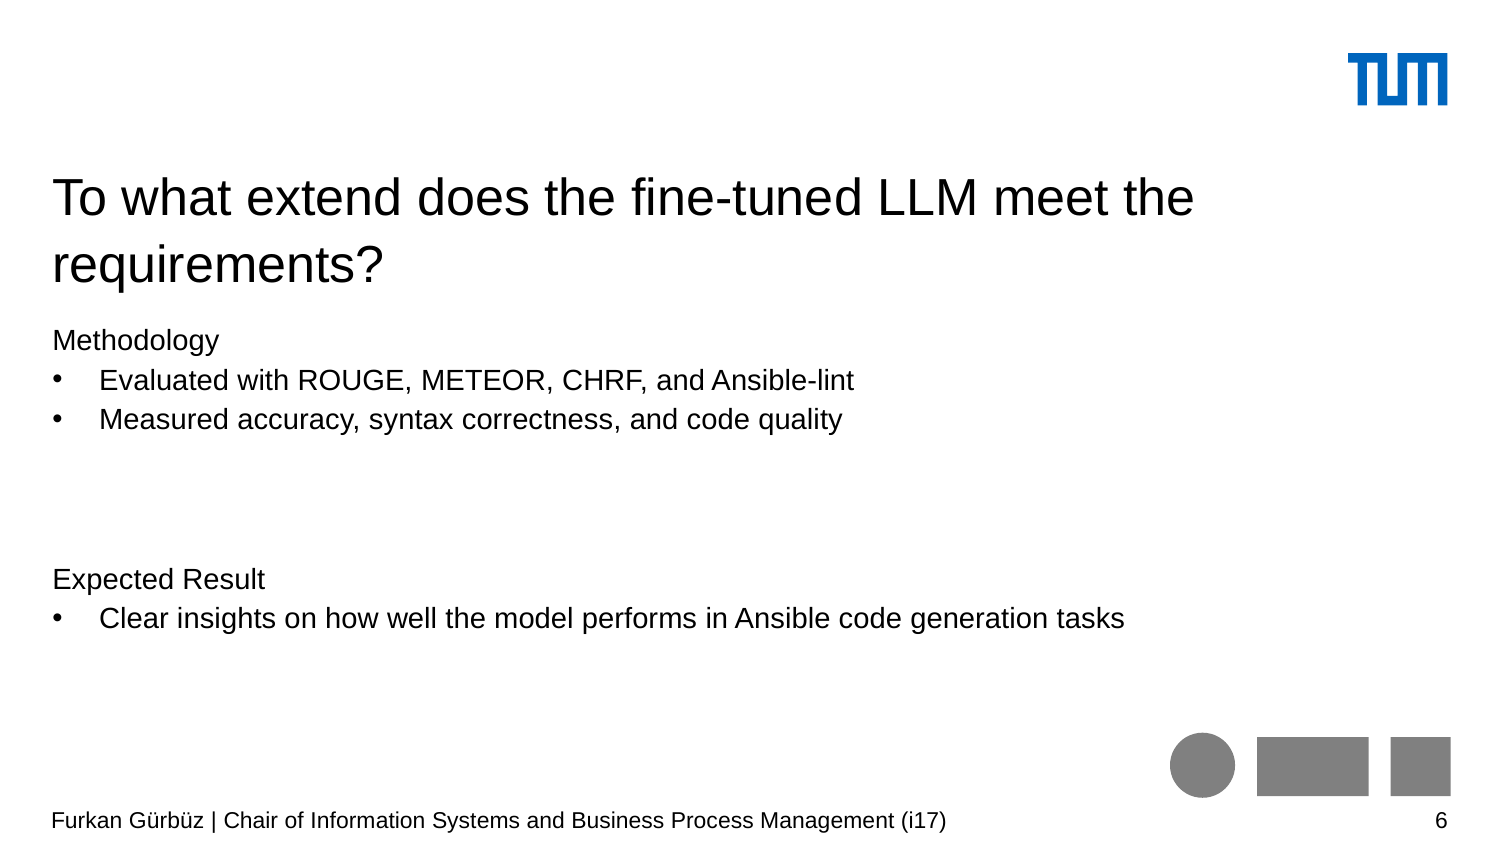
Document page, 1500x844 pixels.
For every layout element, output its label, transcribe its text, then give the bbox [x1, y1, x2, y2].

slide_number 6 [1112, 796, 1448, 842]
list Methodology Evaluated with ROUGE, METEOR, CHRF, and Ansible-lint Measured accuracy, syntax correctness, and code quality Expected Result Clear insights on how well the model performs in Ansible code generation tasks [52, 315, 1449, 724]
footer Furkan Gürbüz | Chair of Information Systems and Business Process Management (i17) [51, 796, 1112, 842]
title To what extend does the fine-tuned LLM meet the requirements? [52, 159, 1449, 290]
